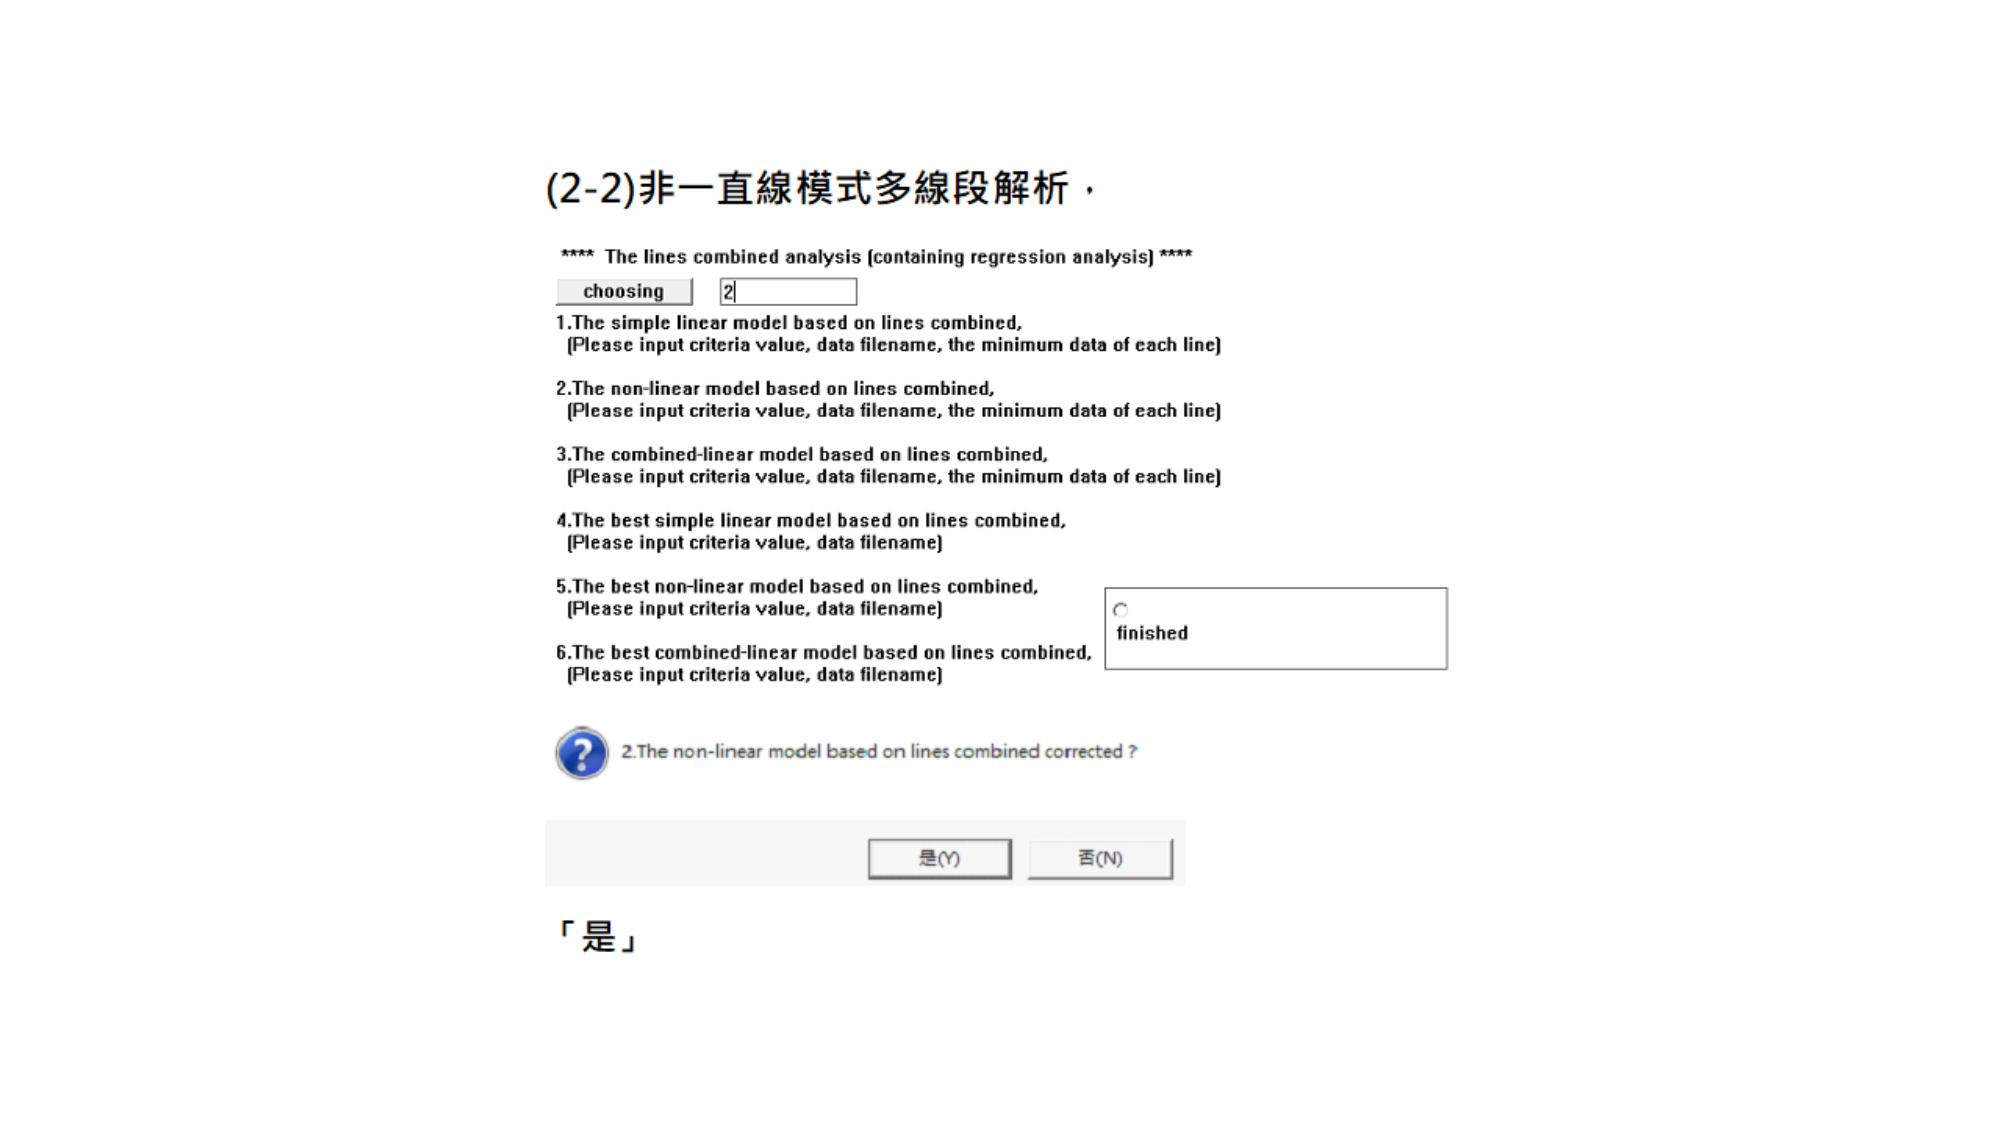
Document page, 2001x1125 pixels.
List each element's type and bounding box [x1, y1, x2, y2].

picture [545, 148, 1455, 977]
